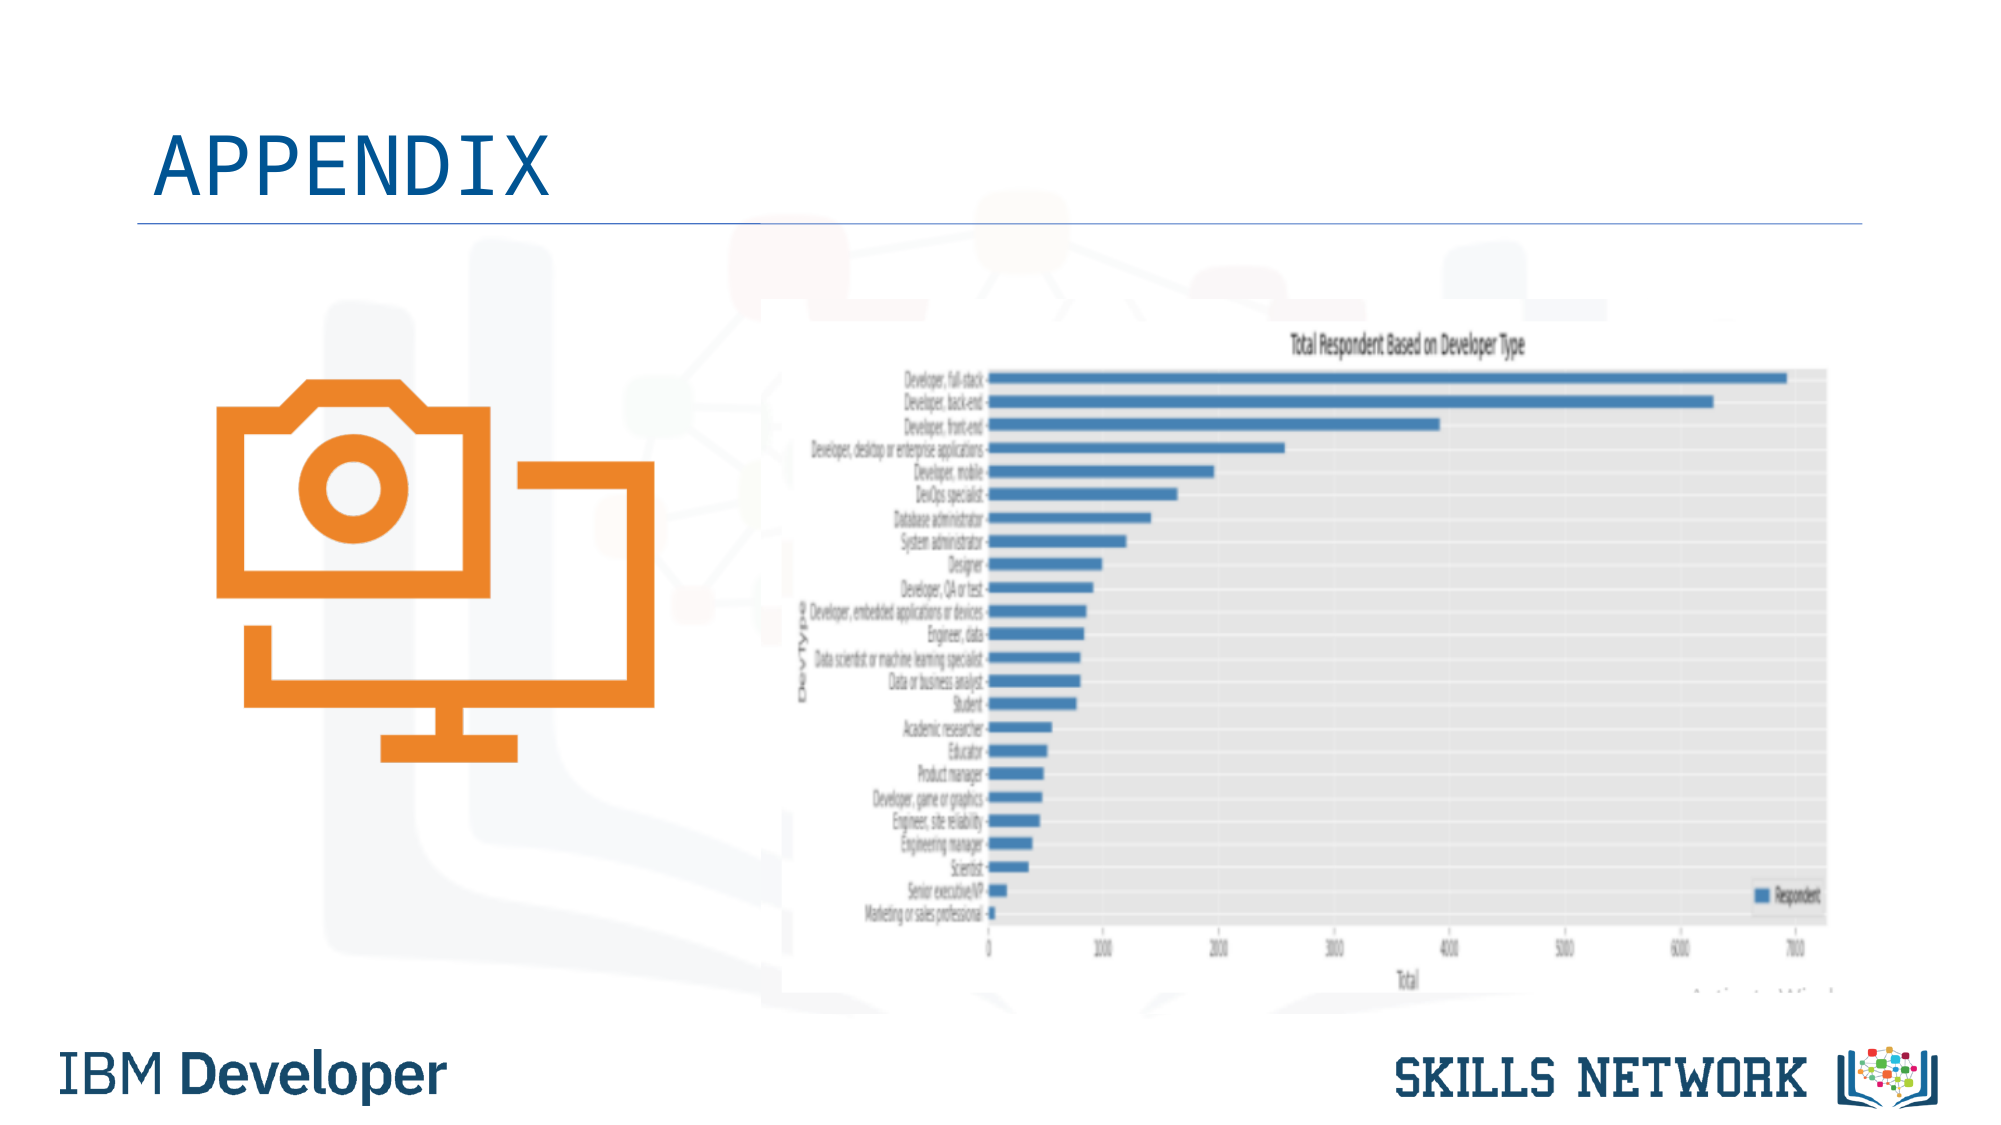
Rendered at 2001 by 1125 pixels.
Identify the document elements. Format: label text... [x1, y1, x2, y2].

title APPENDIX [137, 59, 1863, 278]
picture [55, 1045, 459, 1108]
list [173, 303, 698, 828]
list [761, 299, 1847, 1014]
picture [1390, 1045, 1945, 1111]
